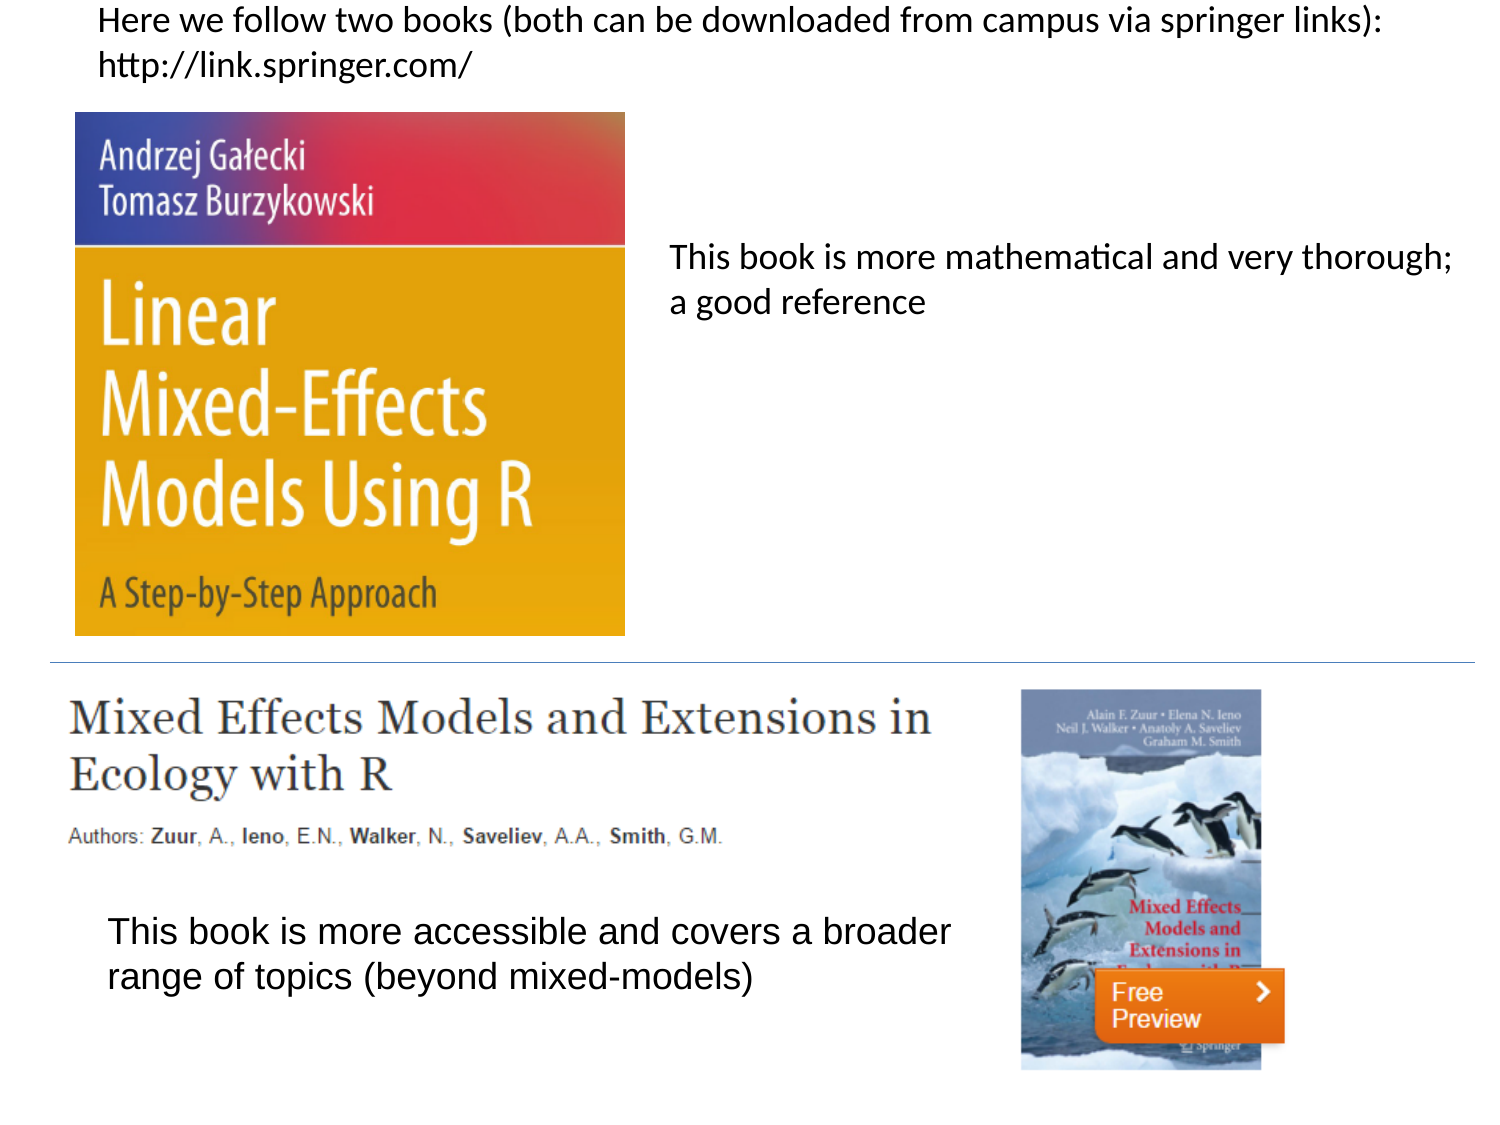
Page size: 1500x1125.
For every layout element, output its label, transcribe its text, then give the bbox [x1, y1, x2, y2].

picture [1012, 674, 1307, 1076]
text_box This book is more mathematical and very thorough; a good reference [654, 224, 1470, 330]
picture [74, 112, 626, 636]
picture [49, 687, 993, 865]
text_box This book is more accessible and covers a broader range of topics (beyond mixed-models) [92, 899, 967, 1005]
text_box Here we follow two books (both can be downloaded from campus via springer links): http://link.springer.com/ [82, 0, 1400, 93]
